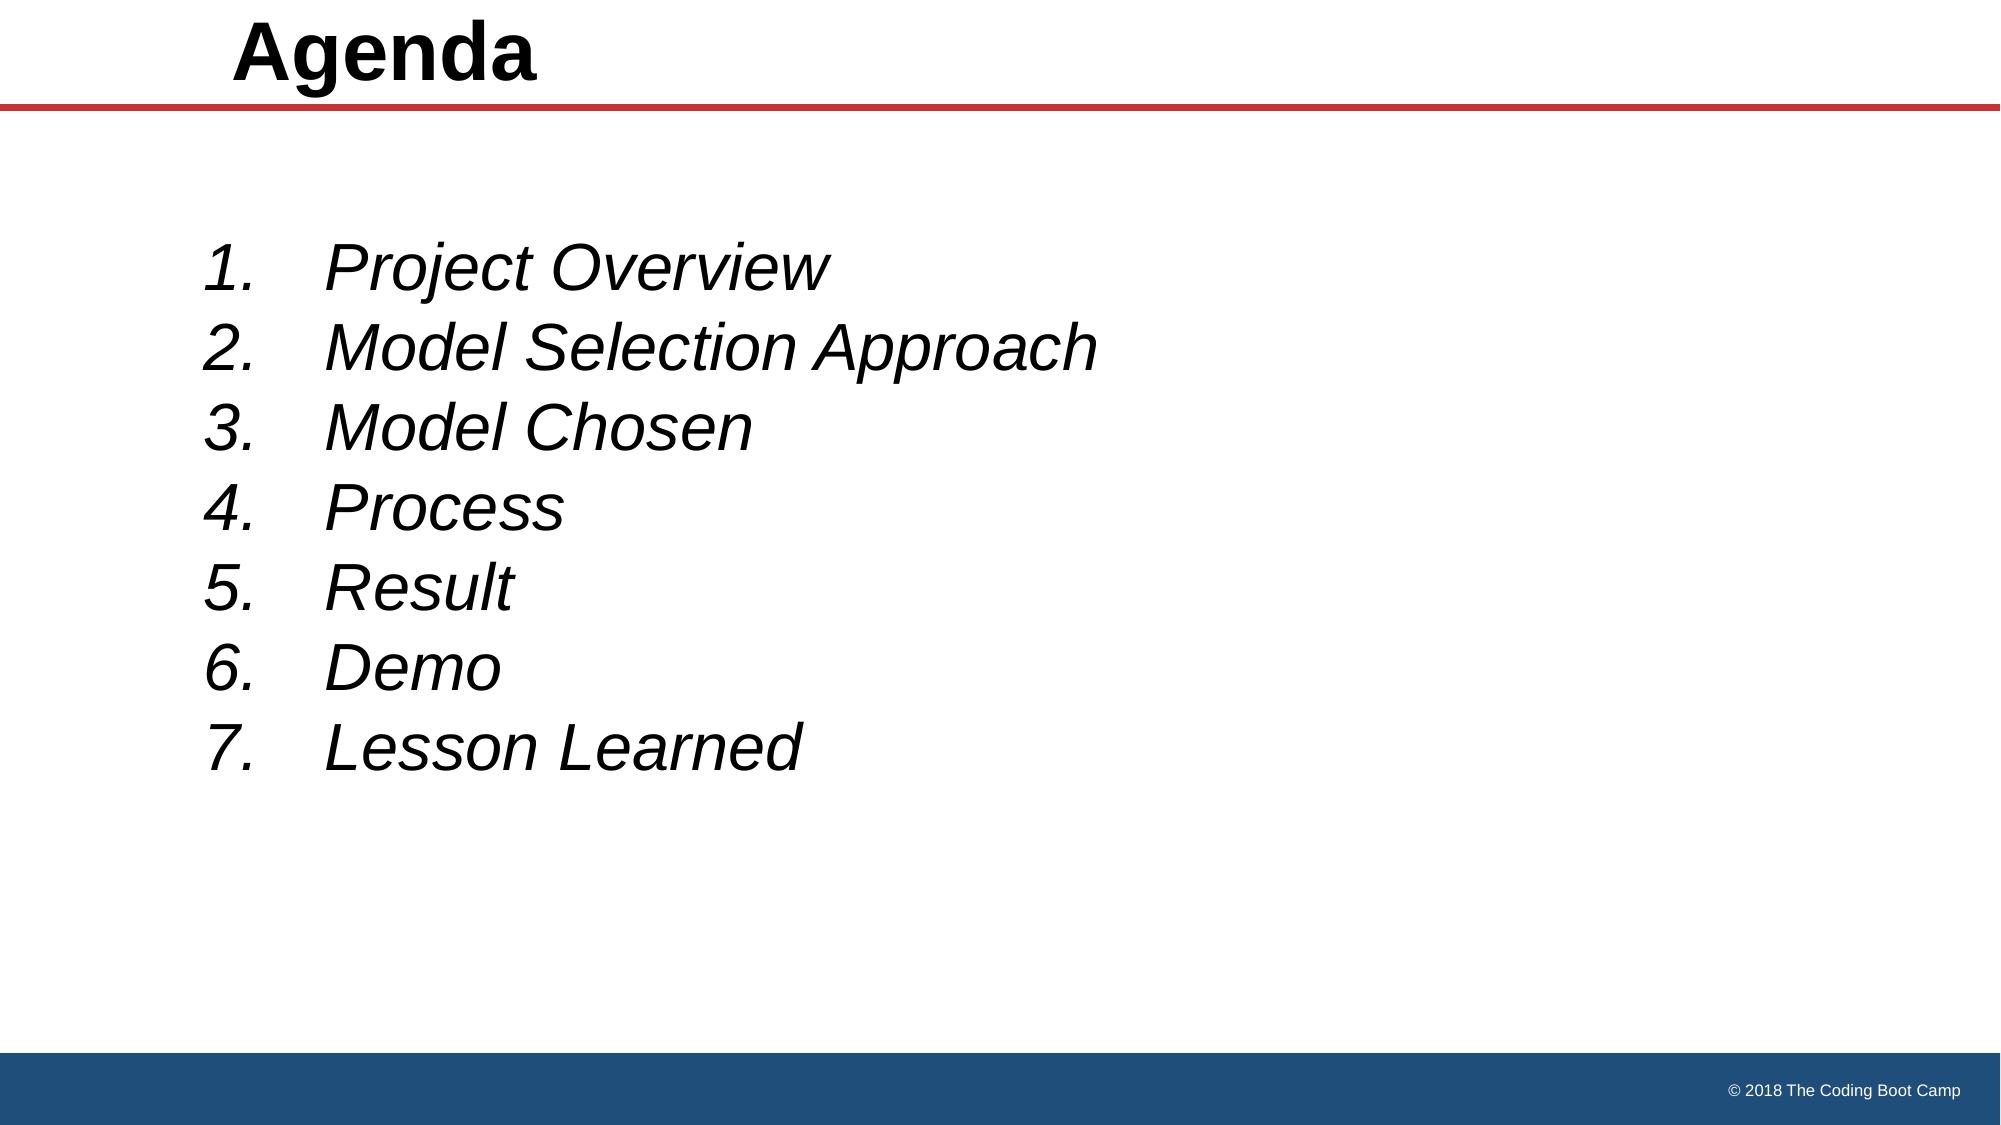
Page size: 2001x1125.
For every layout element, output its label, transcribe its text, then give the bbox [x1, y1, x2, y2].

title Agenda [216, 0, 1414, 108]
text_box Project Overview Model Selection Approach Model Chosen Process Result Demo Lesson Learned [188, 208, 1742, 848]
